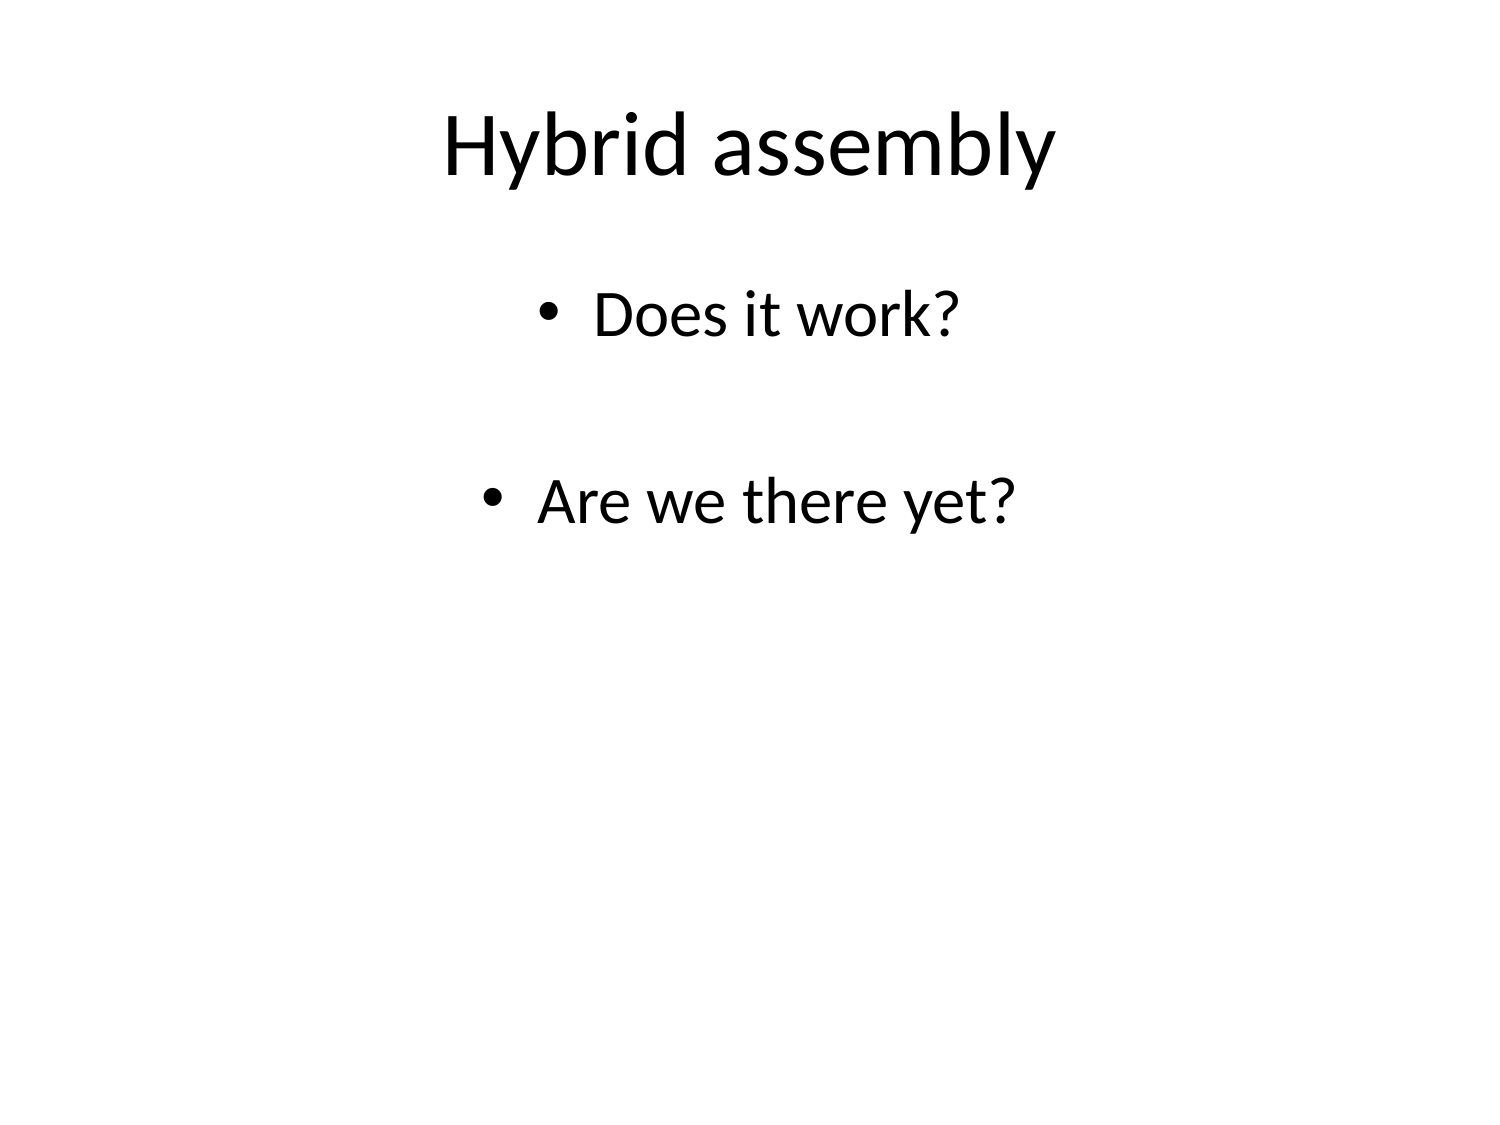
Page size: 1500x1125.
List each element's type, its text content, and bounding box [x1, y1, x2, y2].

title Hybrid assembly [75, 45, 1425, 233]
list Does it work? Are we there yet? [75, 262, 1425, 1005]
